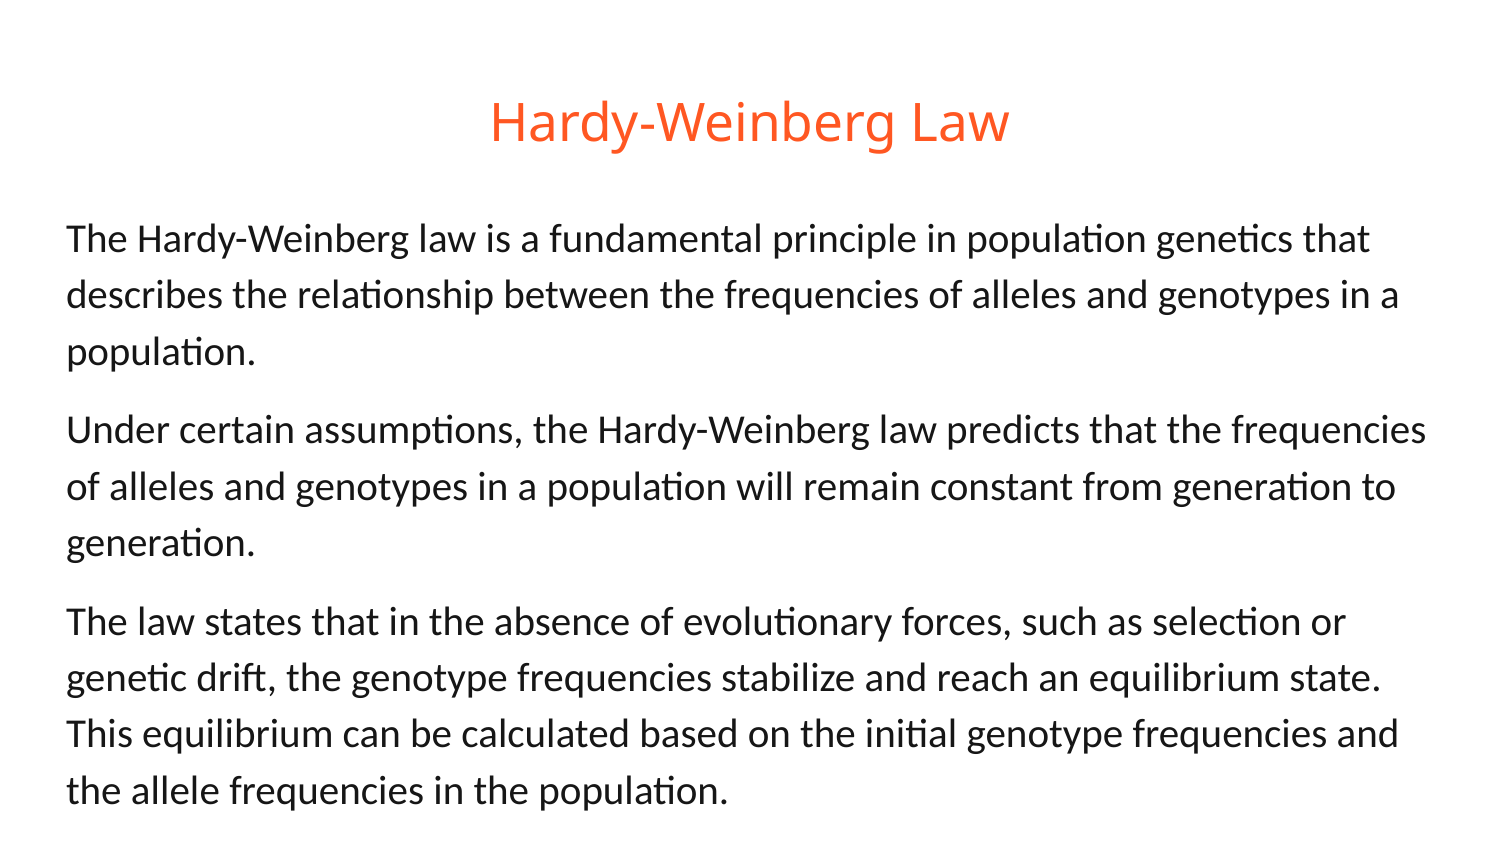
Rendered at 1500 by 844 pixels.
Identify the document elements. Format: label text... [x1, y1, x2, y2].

list The Hardy-Weinberg law is a fundamental principle in population genetics that describes the relationship between the frequencies of alleles and genotypes in a population. Under certain assumptions, the Hardy-Weinberg law predicts that the frequencies of alleles and genotypes in a population will remain constant from generation to generation. The law states that in the absence of evolutionary forces, such as selection or genetic drift, the genotype frequencies stabilize and reach an equilibrium state. This equilibrium can be calculated based on the initial genotype frequencies and the allele frequencies in the population. [51, 189, 1464, 830]
title Hardy-Weinberg Law [51, 72, 1449, 167]
